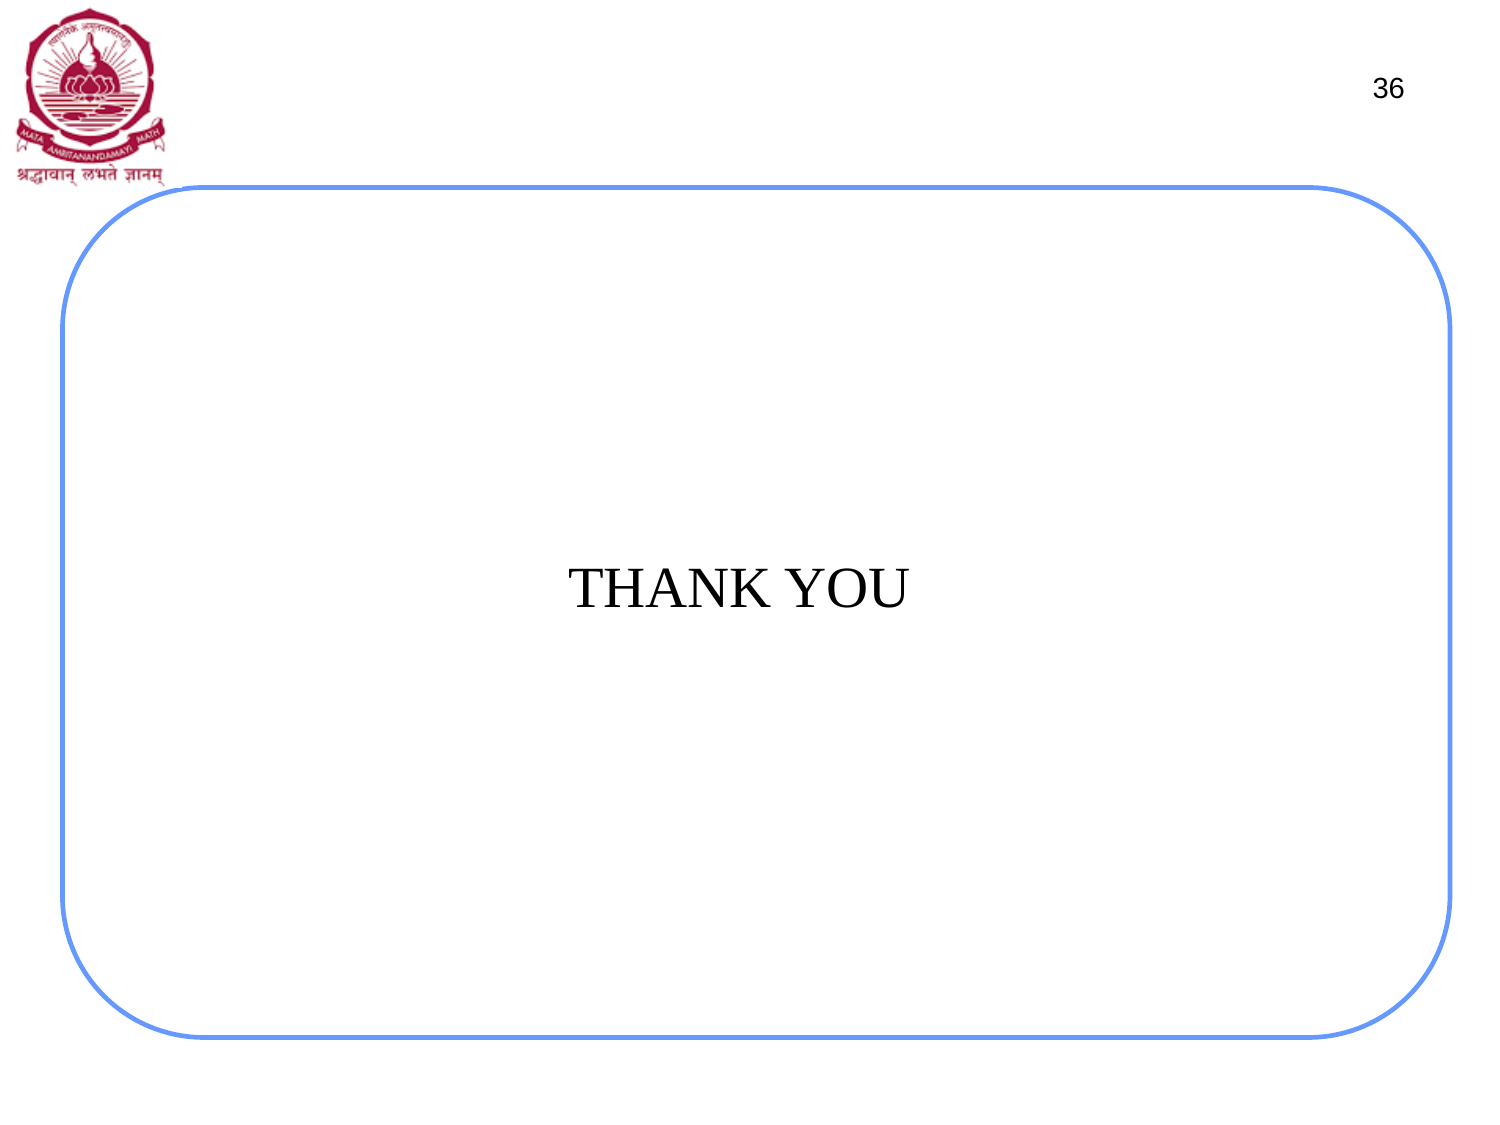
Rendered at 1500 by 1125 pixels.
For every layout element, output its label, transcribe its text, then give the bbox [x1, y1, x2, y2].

picture [0, 6, 182, 188]
slide_number 36 [1362, 61, 1414, 111]
title THANK YOU [63, 460, 1415, 709]
